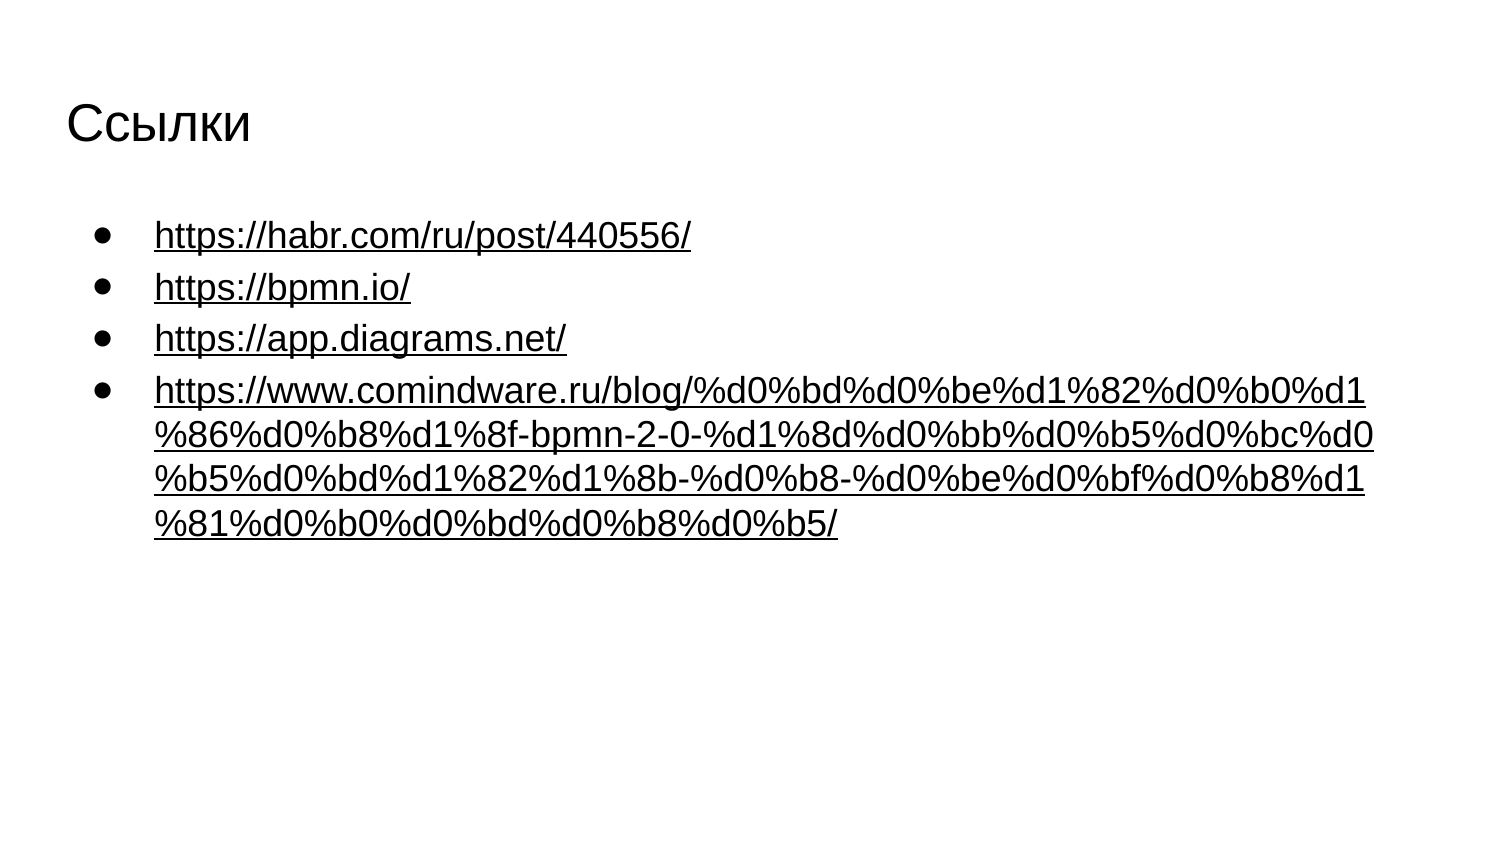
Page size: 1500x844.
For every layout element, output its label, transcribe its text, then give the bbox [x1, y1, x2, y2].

list https://habr.com/ru/post/440556/ https://bpmn.io/ https://app.diagrams.net/ https://www.comindware.ru/blog/%d0%bd%d0%be%d1%82%d0%b0%d1%86%d0%b8%d1%8f-bpmn-2-0-%d1%8d%d0%bb%d0%b5%d0%bc%d0%b5%d0%bd%d1%82%d1%8b-%d0%b8-%d0%be%d0%bf%d0%b8%d1%81%d0%b0%d0%bd%d0%b8%d0%b5/ [51, 189, 1404, 482]
title Ссылки [51, 72, 1449, 167]
